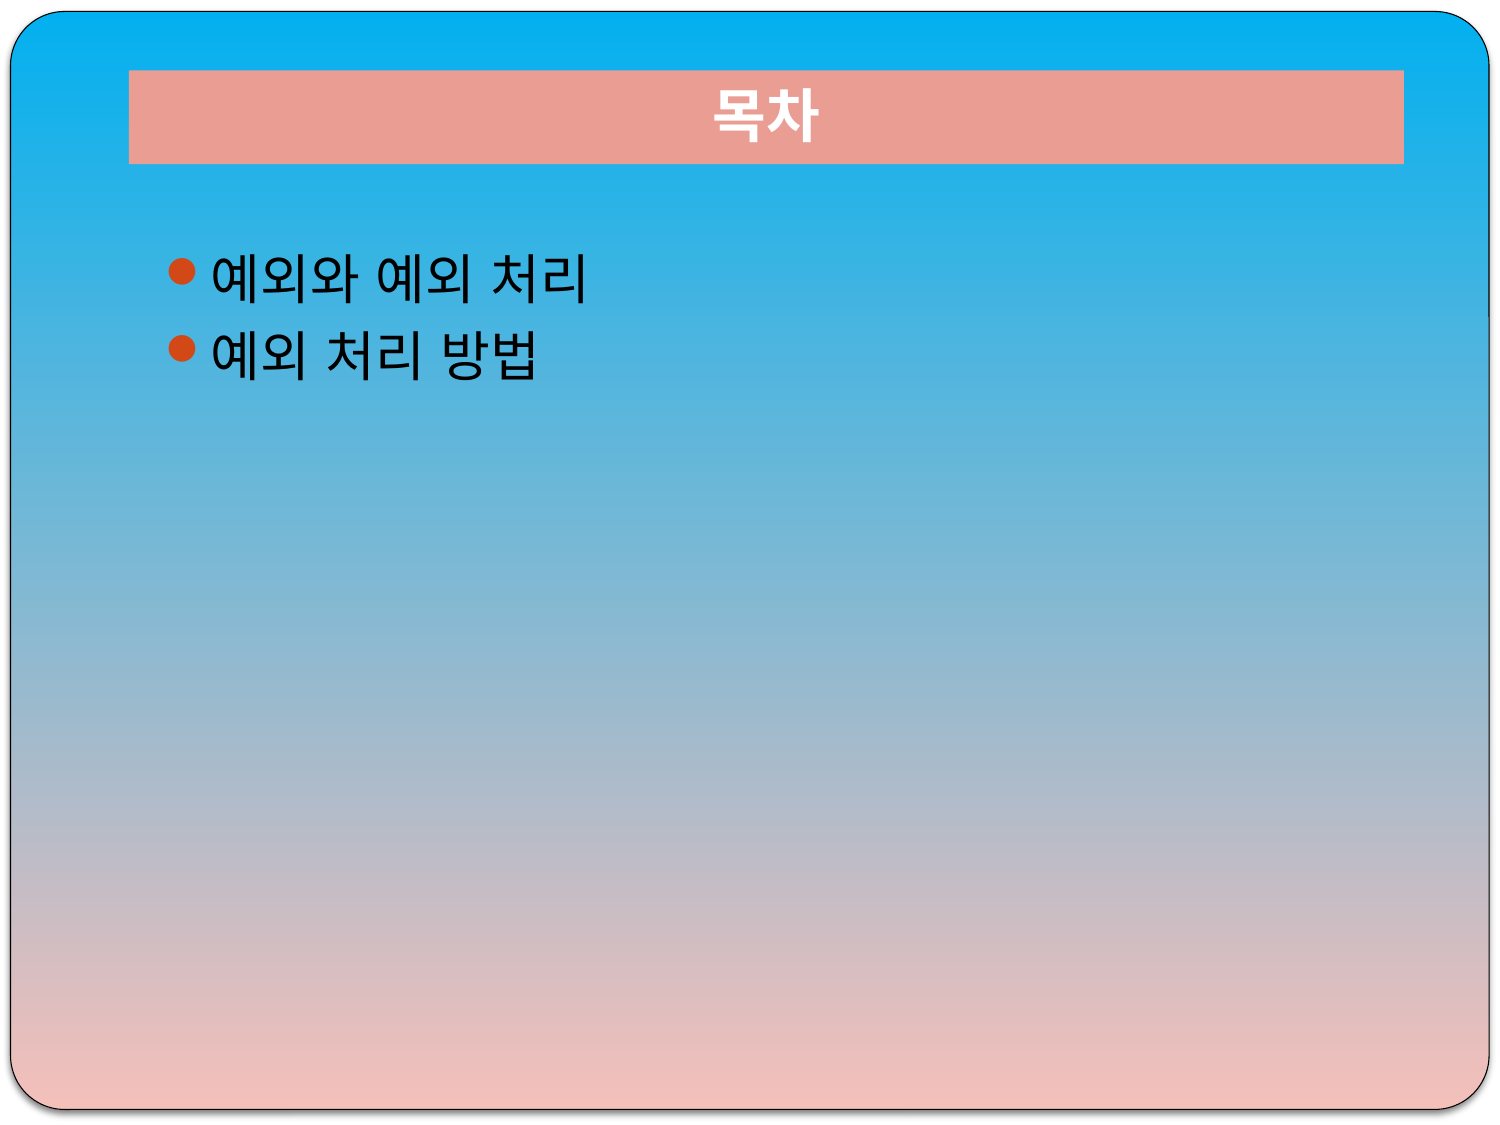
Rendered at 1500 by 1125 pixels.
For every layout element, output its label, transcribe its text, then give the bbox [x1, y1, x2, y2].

title 목차 [128, 70, 1404, 165]
list 예외와 예외 처리 예외 처리 방법 [150, 237, 1425, 1043]
